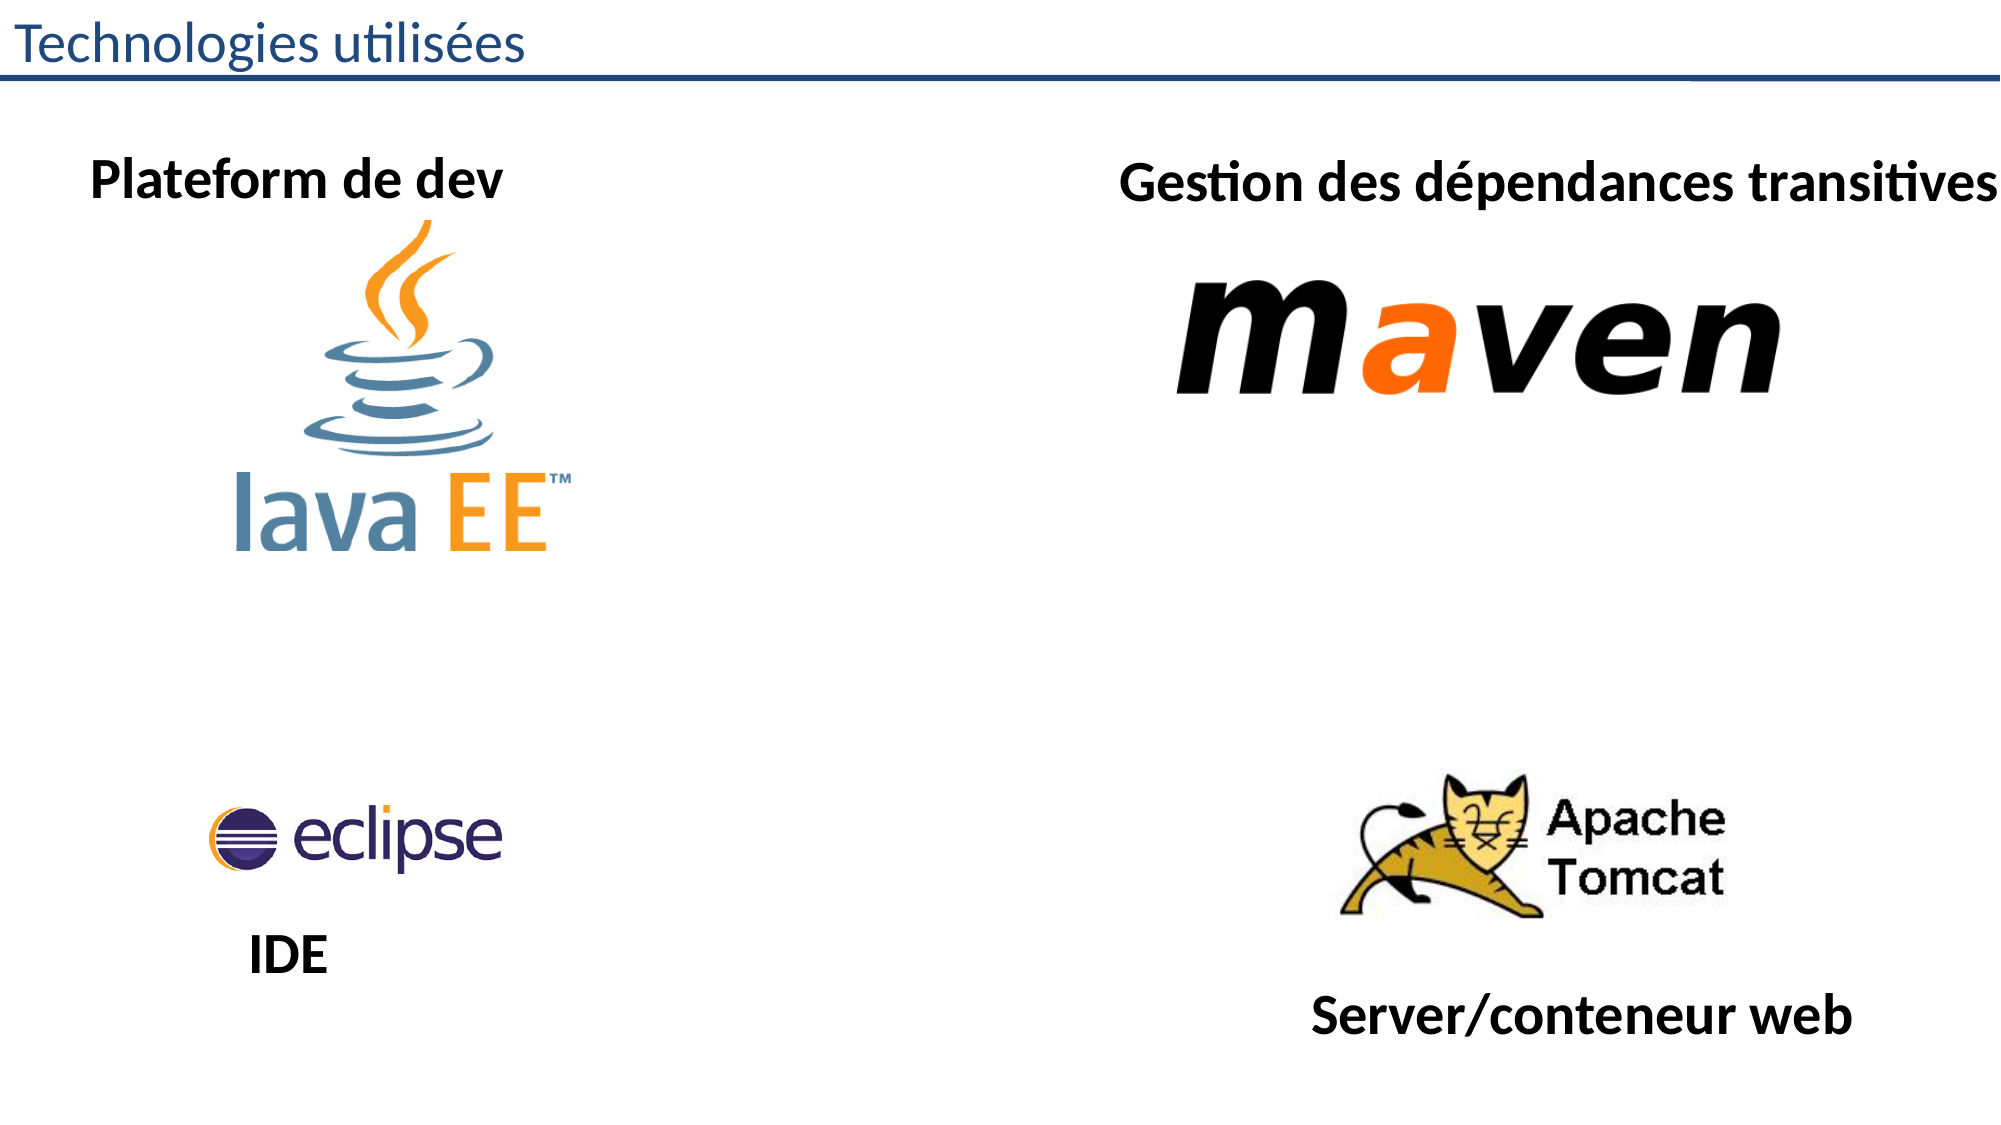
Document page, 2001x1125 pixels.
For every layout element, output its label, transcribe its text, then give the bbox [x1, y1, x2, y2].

picture [1163, 267, 1788, 407]
picture [202, 685, 511, 995]
text_box Technologies utilisées [0, 0, 599, 78]
text_box Plateform de dev [75, 132, 551, 218]
picture [170, 220, 632, 551]
text_box Gestion des dépendances transitives [1104, 135, 2000, 220]
picture [1327, 743, 1747, 945]
text_box Server/conteneur web [1296, 968, 1902, 1054]
